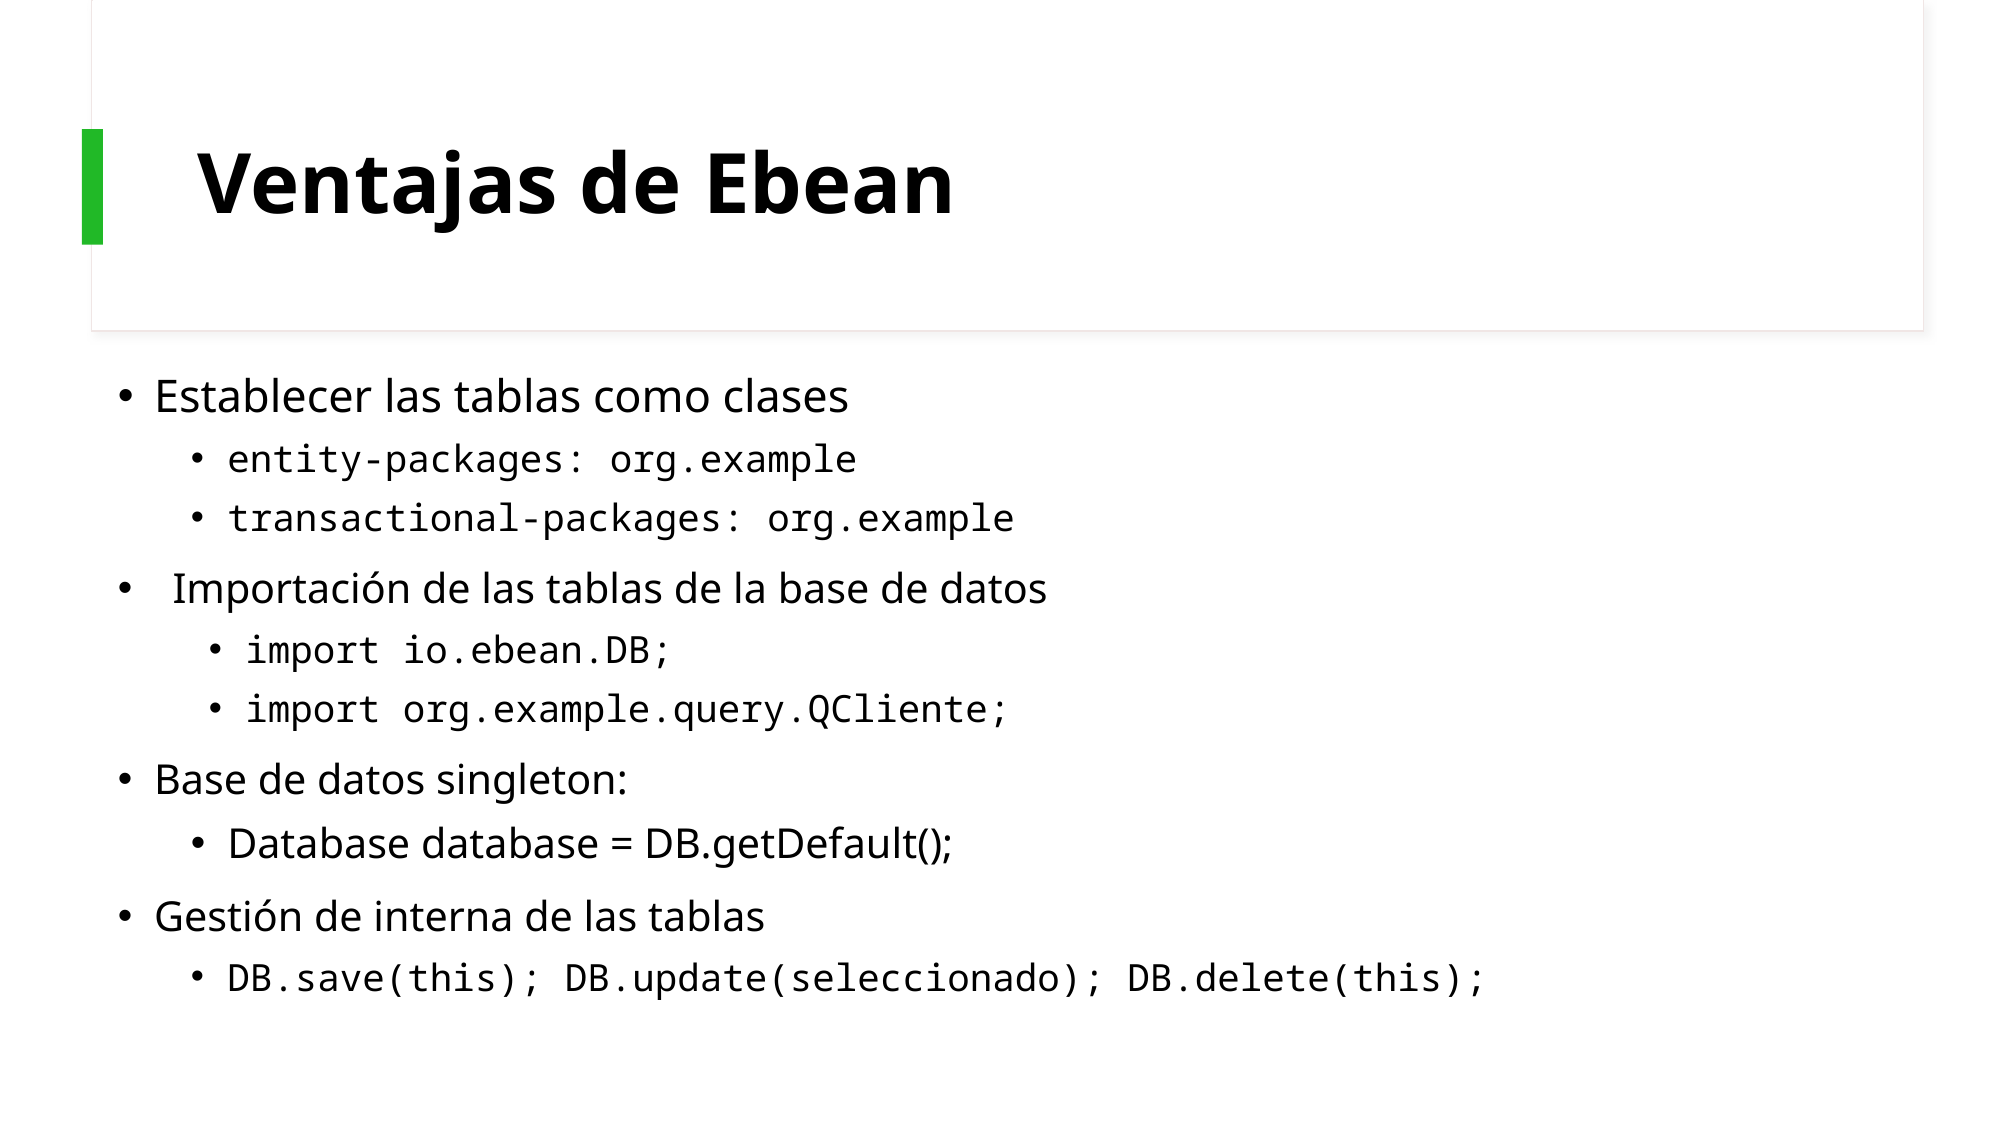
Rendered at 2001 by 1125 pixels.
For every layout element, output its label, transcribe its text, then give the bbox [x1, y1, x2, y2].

title Ventajas de Ebean [183, 90, 1851, 284]
list Establecer las tablas como clases entity-packages: org.example transactional-packages: org.example Importación de las tablas de la base de datos import io.ebean.DB; import org.example.query.QCliente; Base de datos singleton: Database database = DB.getDefault(); Gestión de interna de las tablas DB.save(this); DB.update(seleccionado); DB.delete(this); [102, 354, 1851, 1013]
